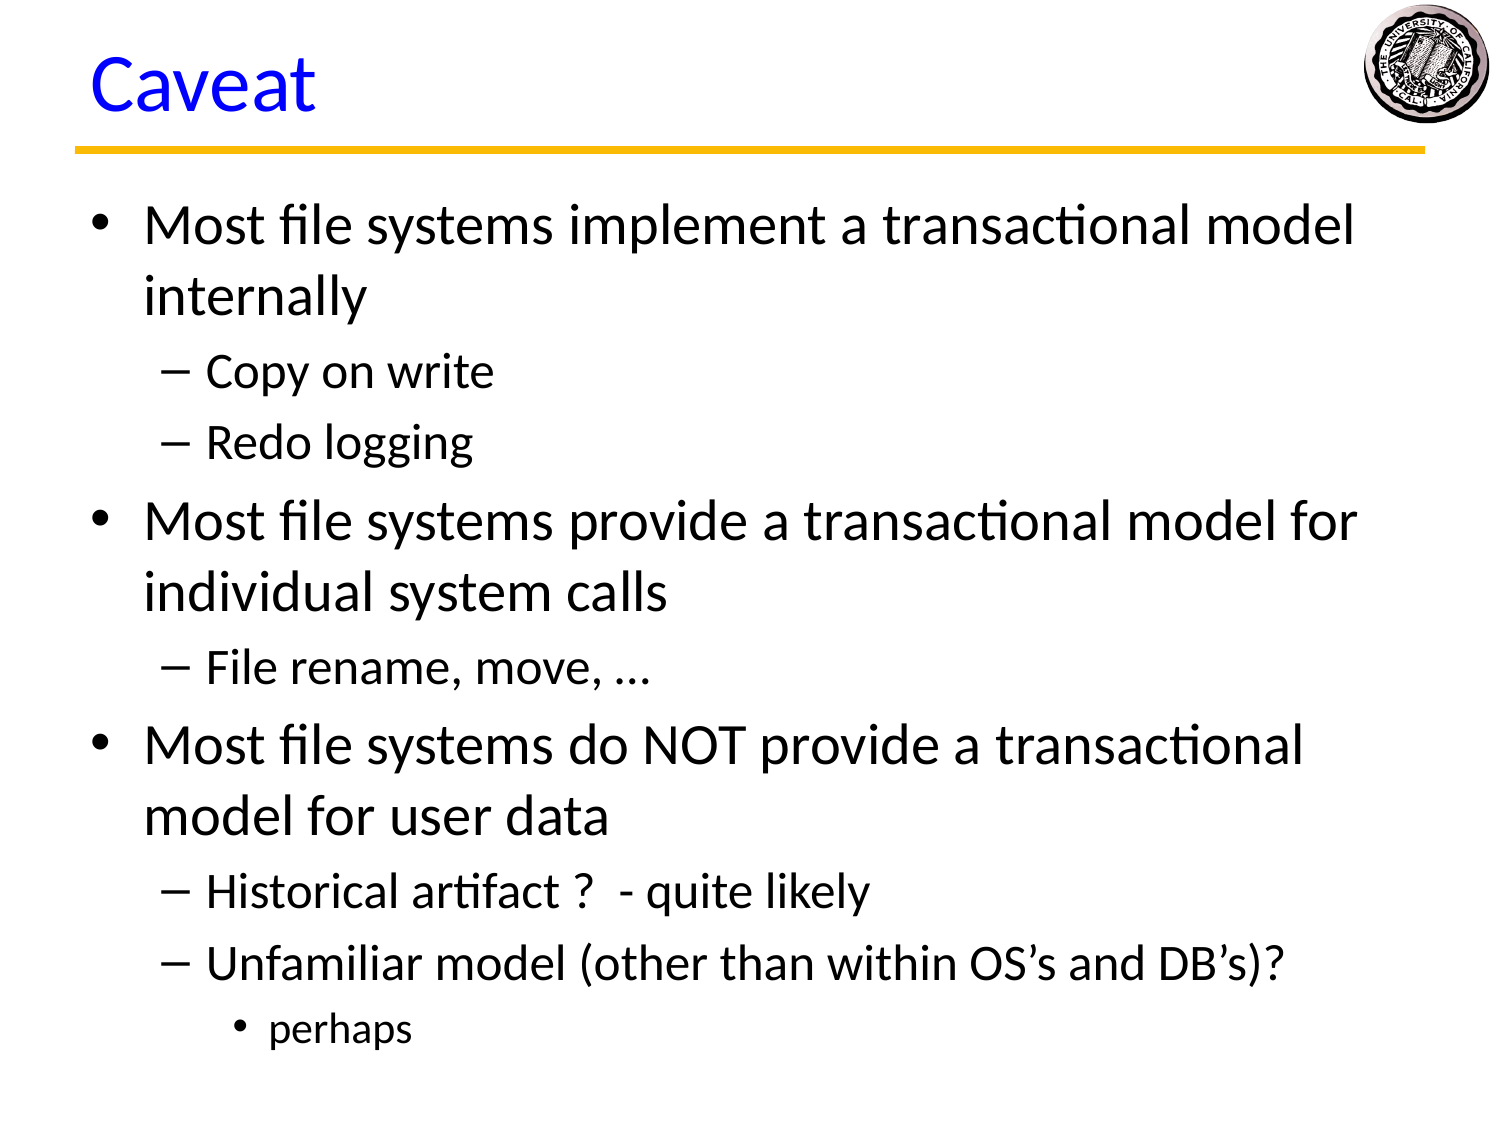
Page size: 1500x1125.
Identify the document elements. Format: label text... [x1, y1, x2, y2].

title Caveat [75, 6, 1425, 150]
list Most file systems implement a transactional model internally Copy on write Redo logging Most file systems provide a transactional model for individual system calls File rename, move, … Most file systems do NOT provide a transactional model for user data Historical artifact ? - quite likely Unfamiliar model (other than within OS’s and DB’s)? perhaps [75, 178, 1425, 1069]
picture [1350, 0, 1500, 127]
